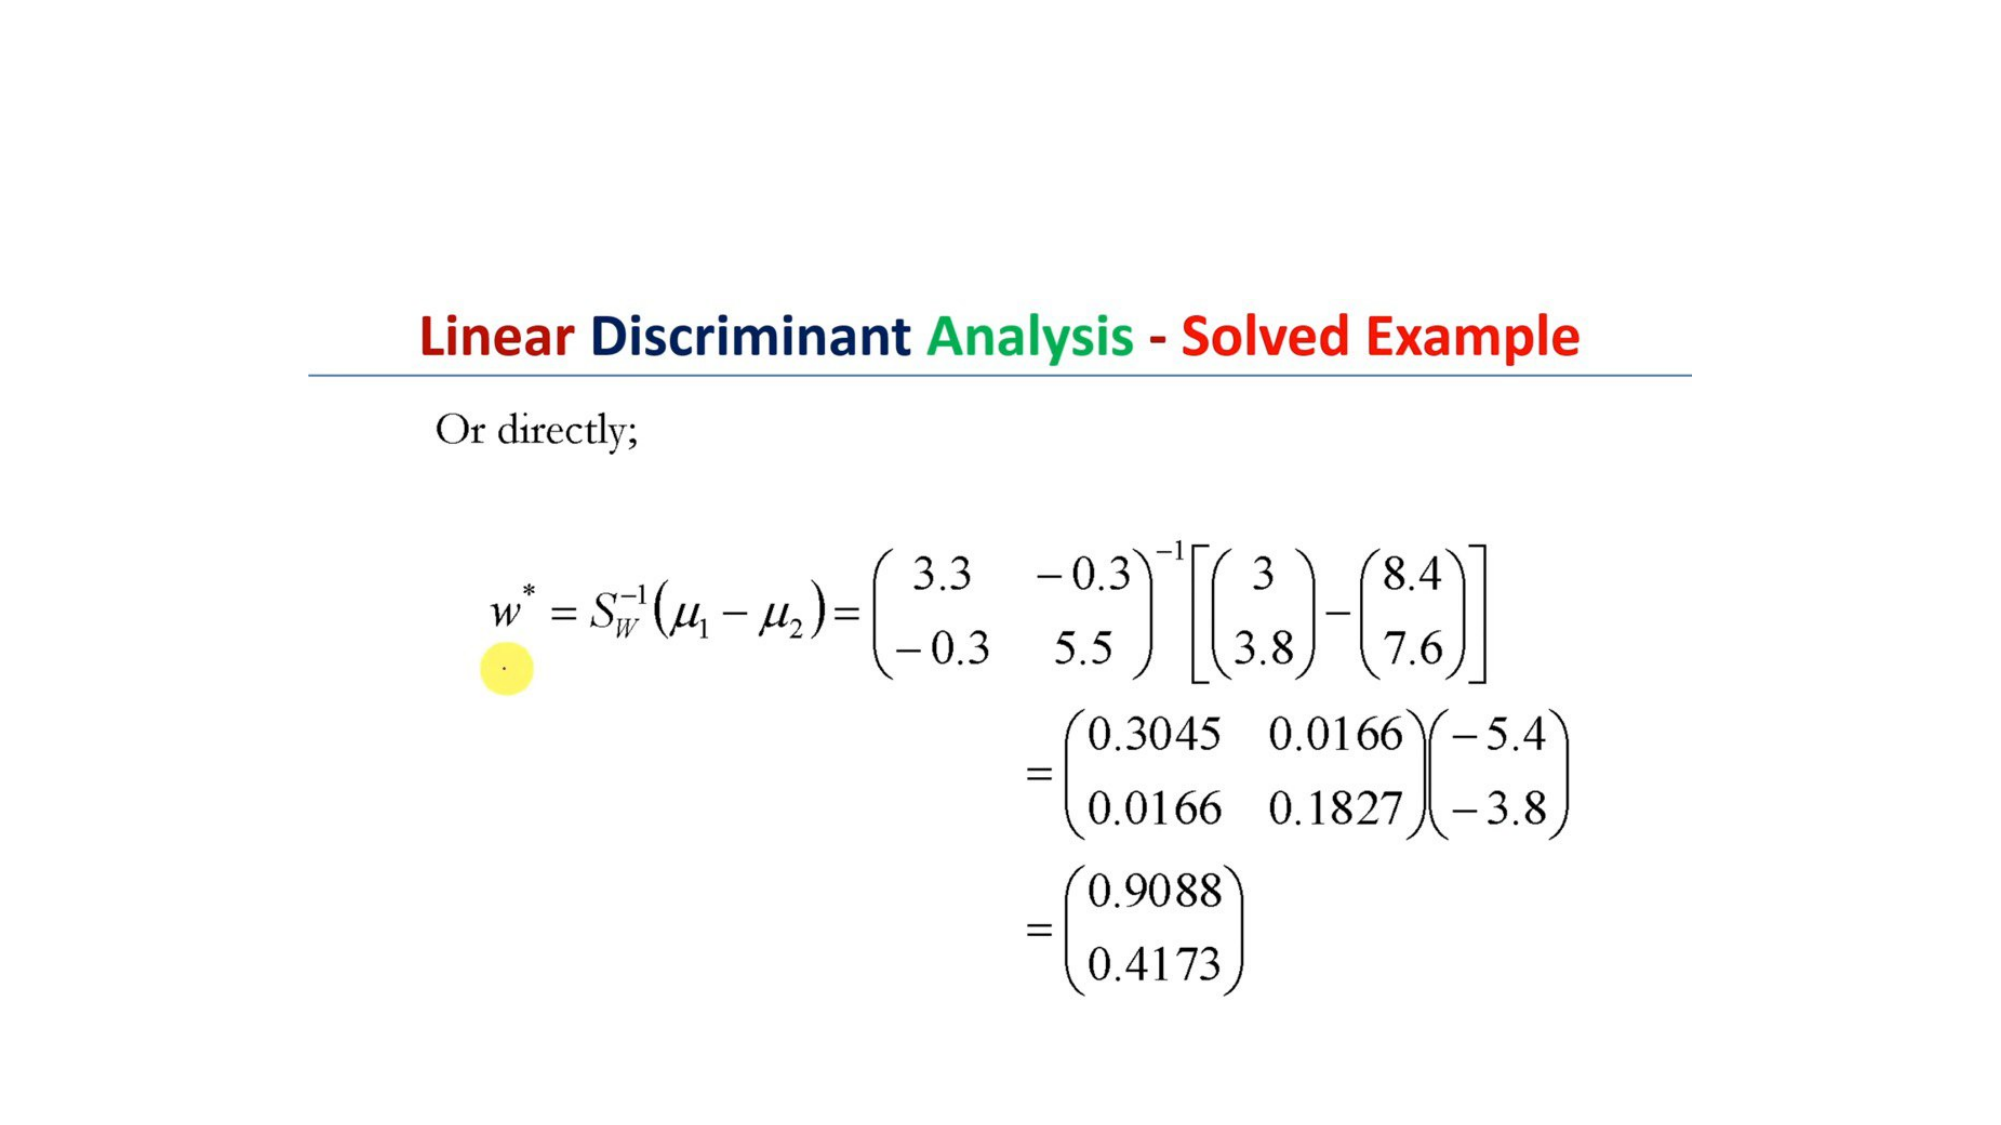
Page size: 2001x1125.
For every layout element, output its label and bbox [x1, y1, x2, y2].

list [308, 299, 1692, 1014]
